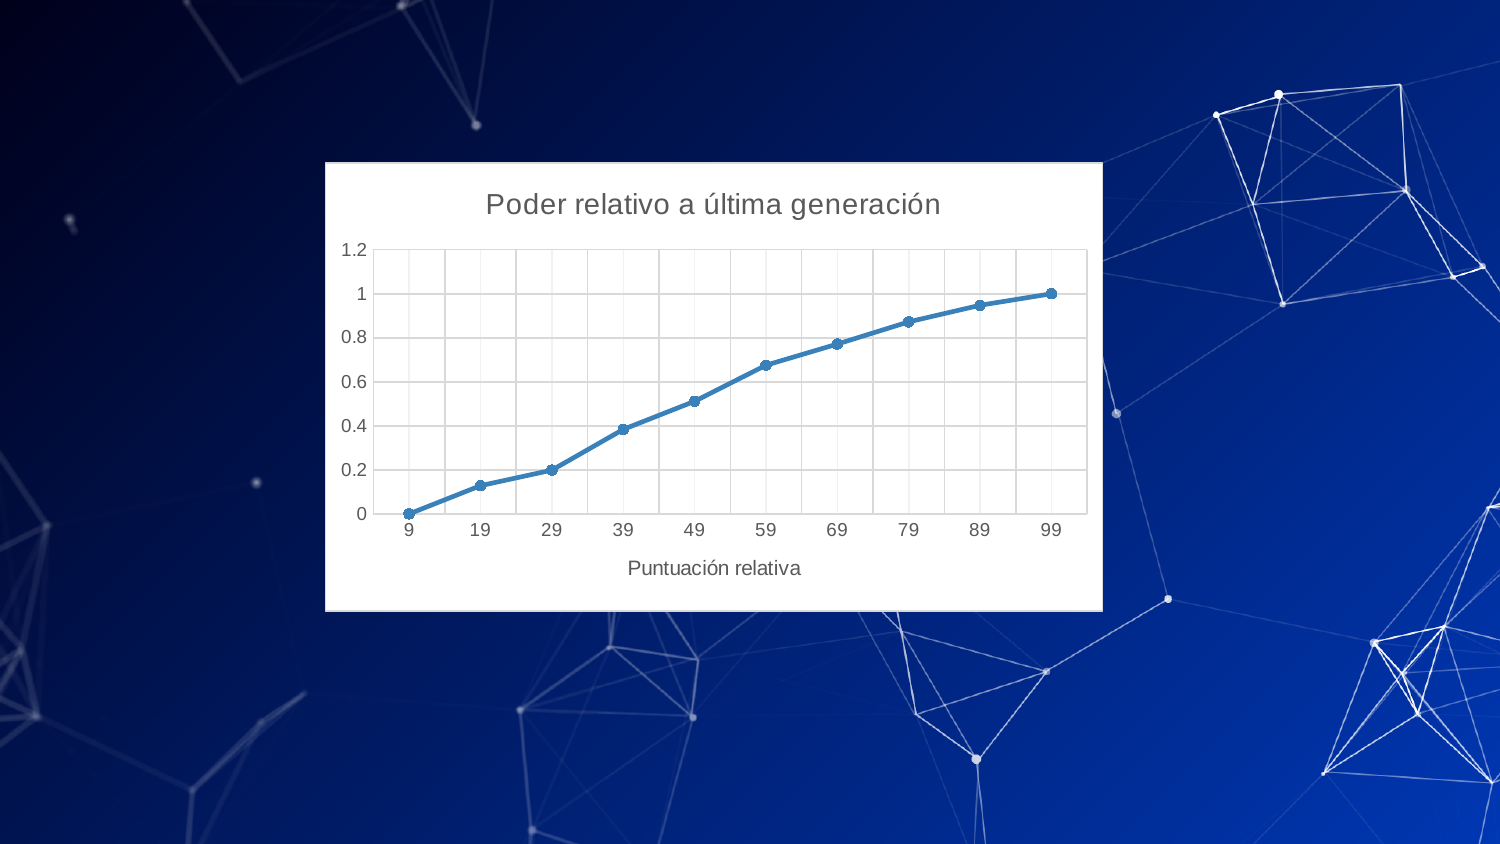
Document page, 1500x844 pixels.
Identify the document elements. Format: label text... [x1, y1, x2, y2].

picture [0, 0, 1500, 844]
chart [324, 161, 1104, 613]
slide_number 11 [1391, 779, 1482, 844]
